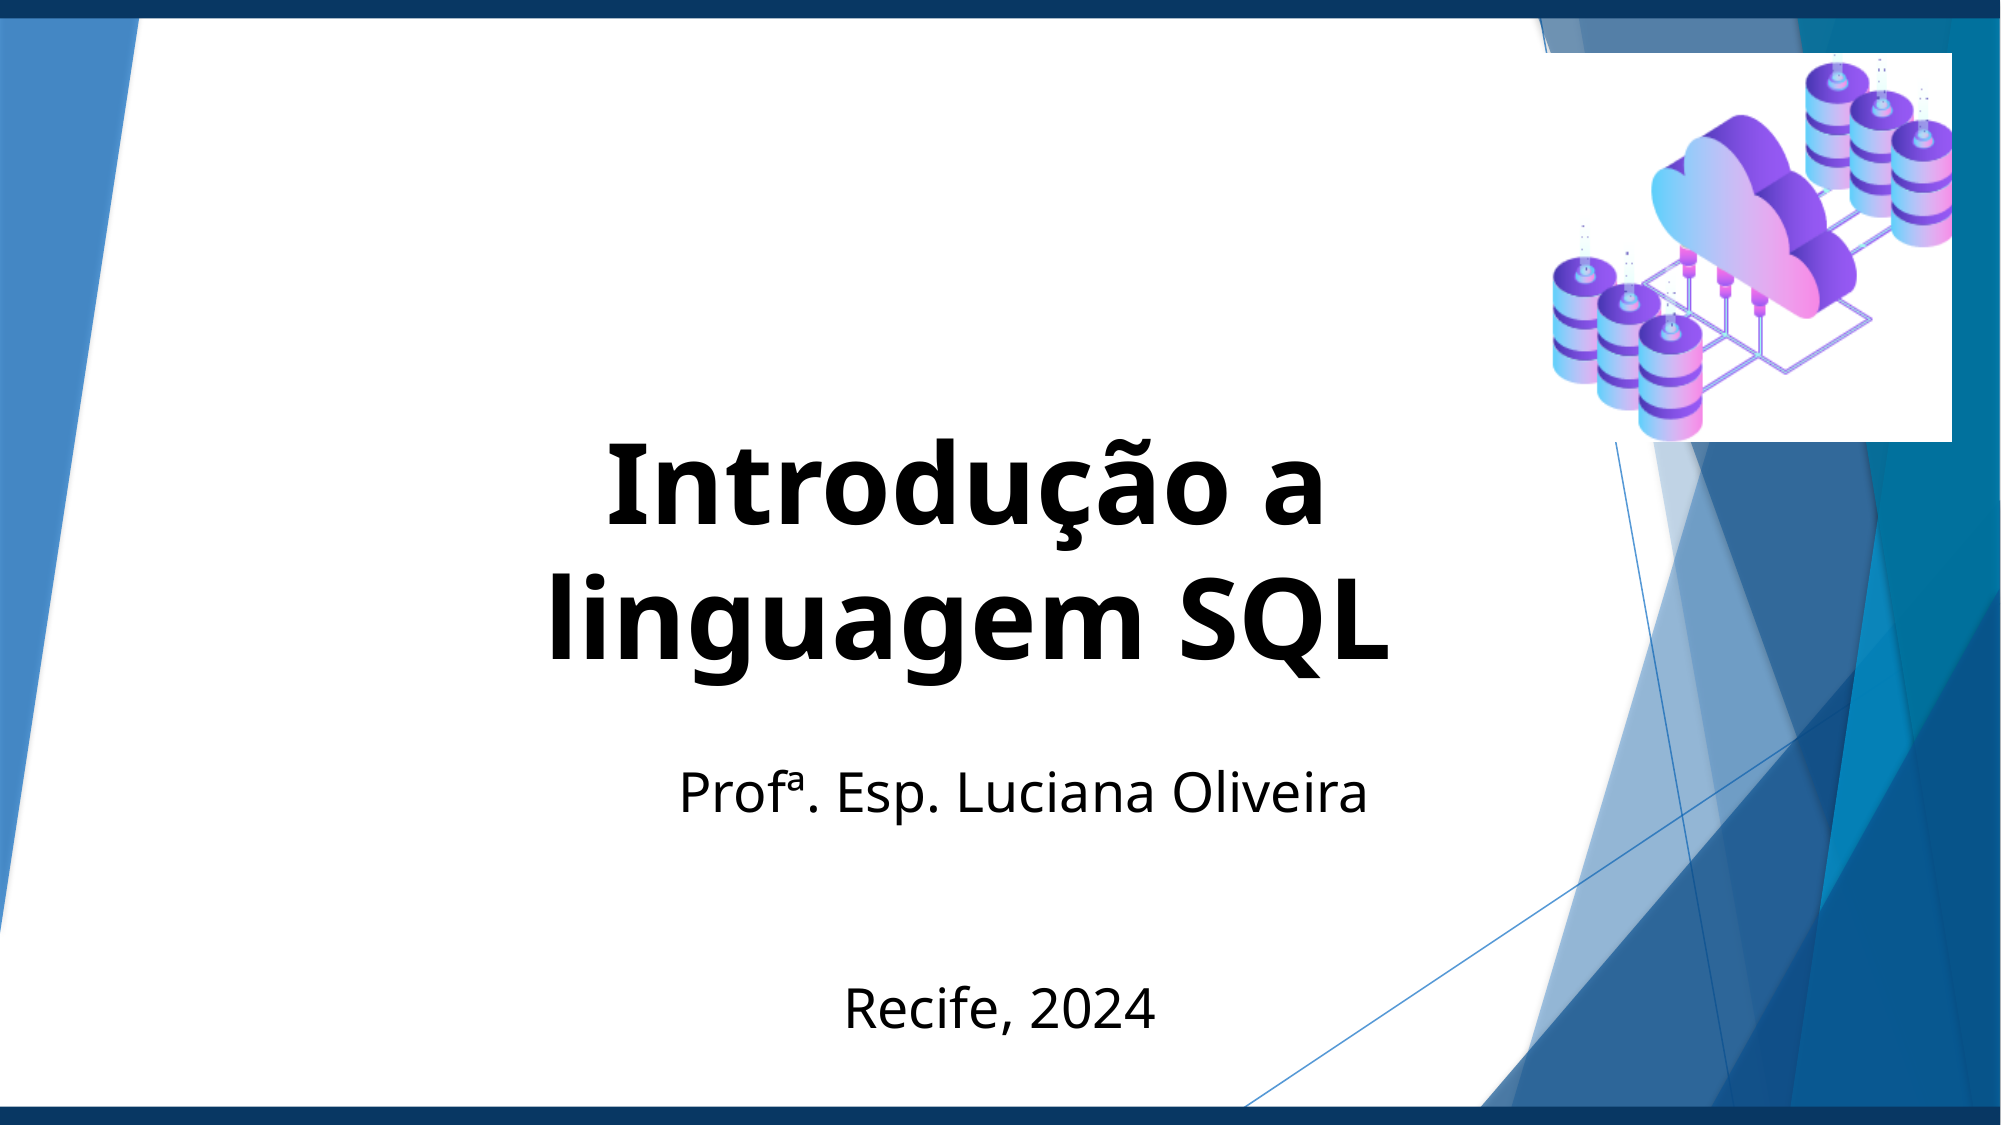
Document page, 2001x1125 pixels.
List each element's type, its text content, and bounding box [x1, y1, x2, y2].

text_box Introdução a linguagem SQL [288, 420, 1648, 673]
picture [1519, 50, 1951, 443]
text_box Profª. Esp. Luciana Oliveira [528, 750, 1520, 832]
text_box [0, 0, 2000, 20]
text_box Recife, 2024 [504, 965, 1496, 1047]
text_box [0, 1105, 2000, 1125]
